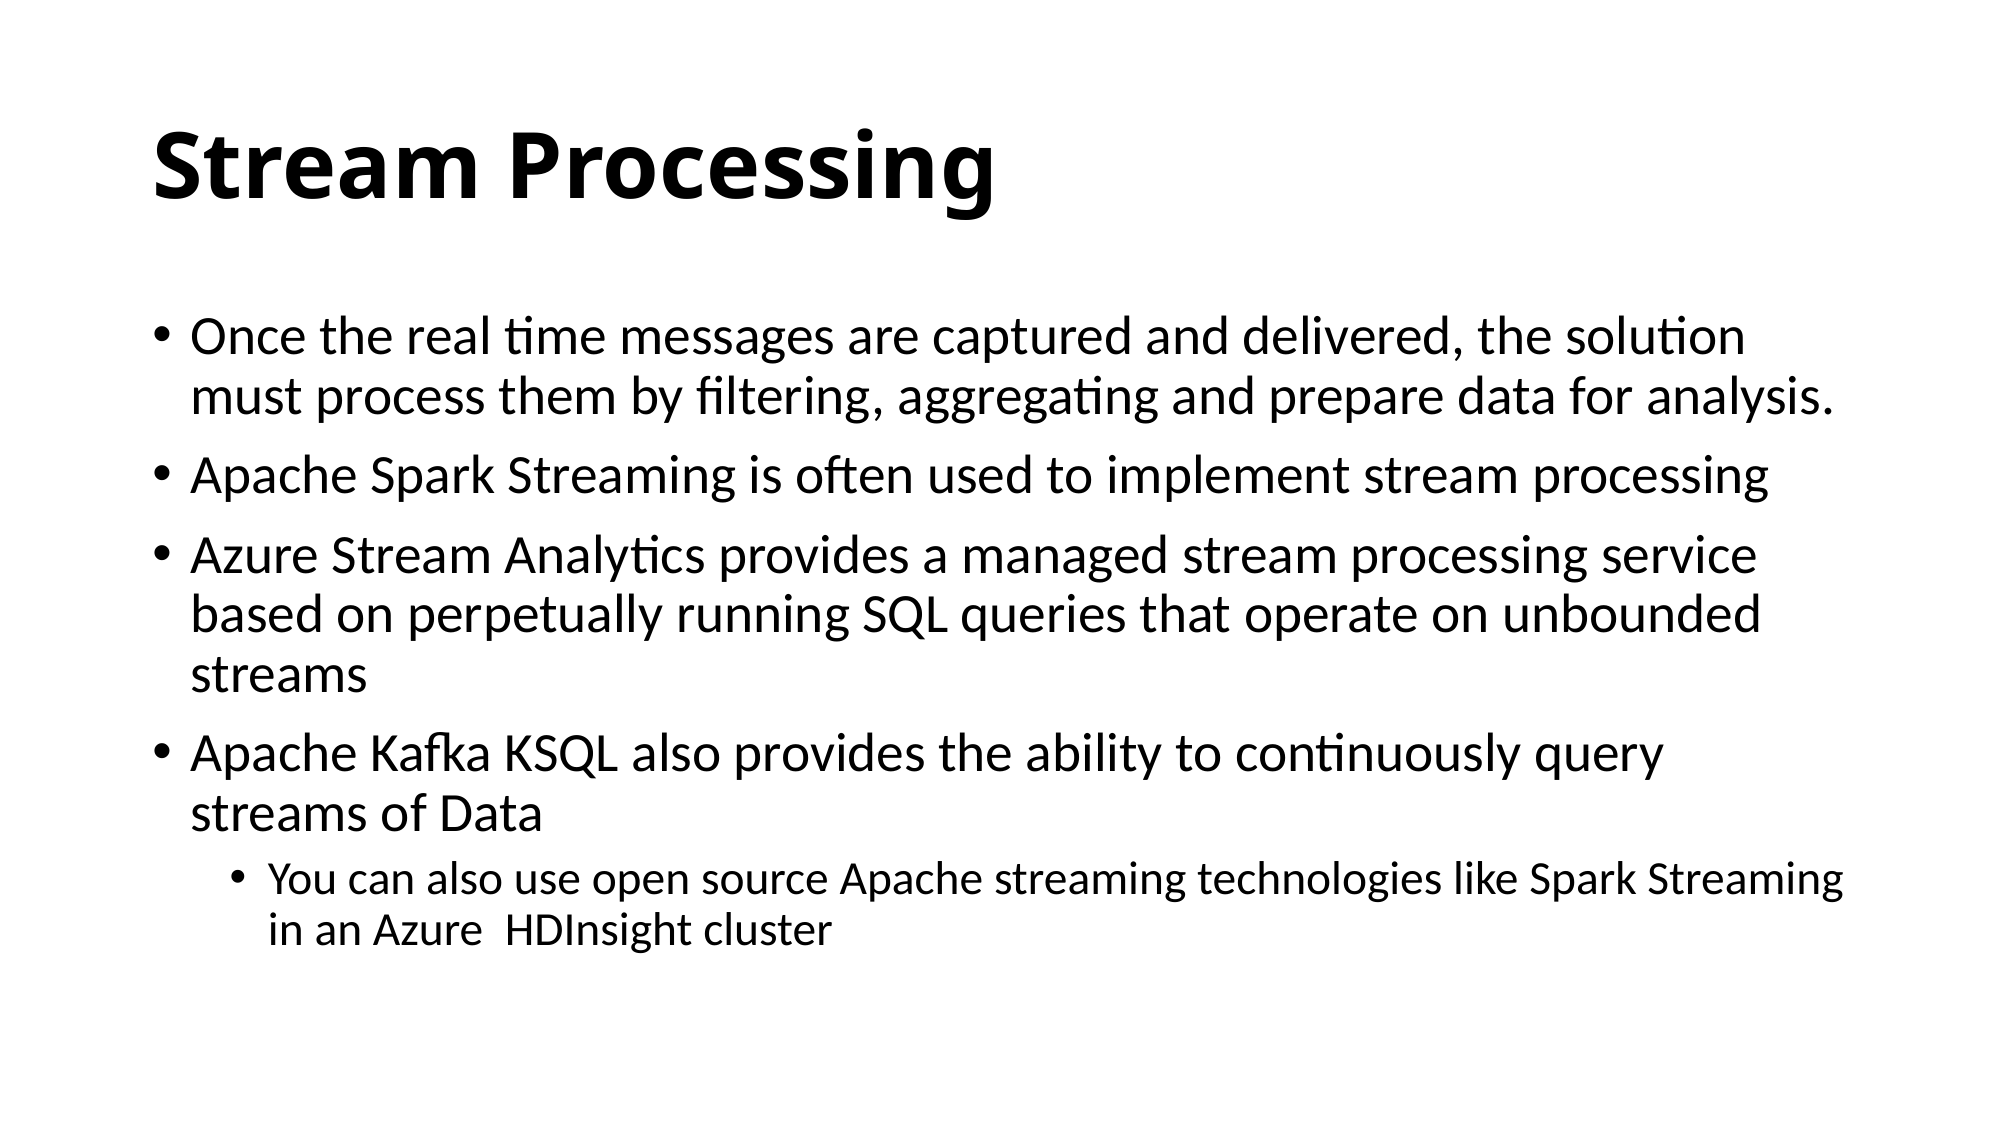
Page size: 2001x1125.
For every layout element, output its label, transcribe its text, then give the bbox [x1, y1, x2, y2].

title Stream Processing [137, 59, 1863, 278]
list Once the real time messages are captured and delivered, the solution must process them by filtering, aggregating and prepare data for analysis. Apache Spark Streaming is often used to implement stream processing Azure Stream Analytics provides a managed stream processing service based on perpetually running SQL queries that operate on unbounded streams Apache Kafka KSQL also provides the ability to continuously query streams of Data You can also use open source Apache streaming technologies like Spark Streaming in an Azure HDInsight cluster [137, 299, 1863, 1014]
